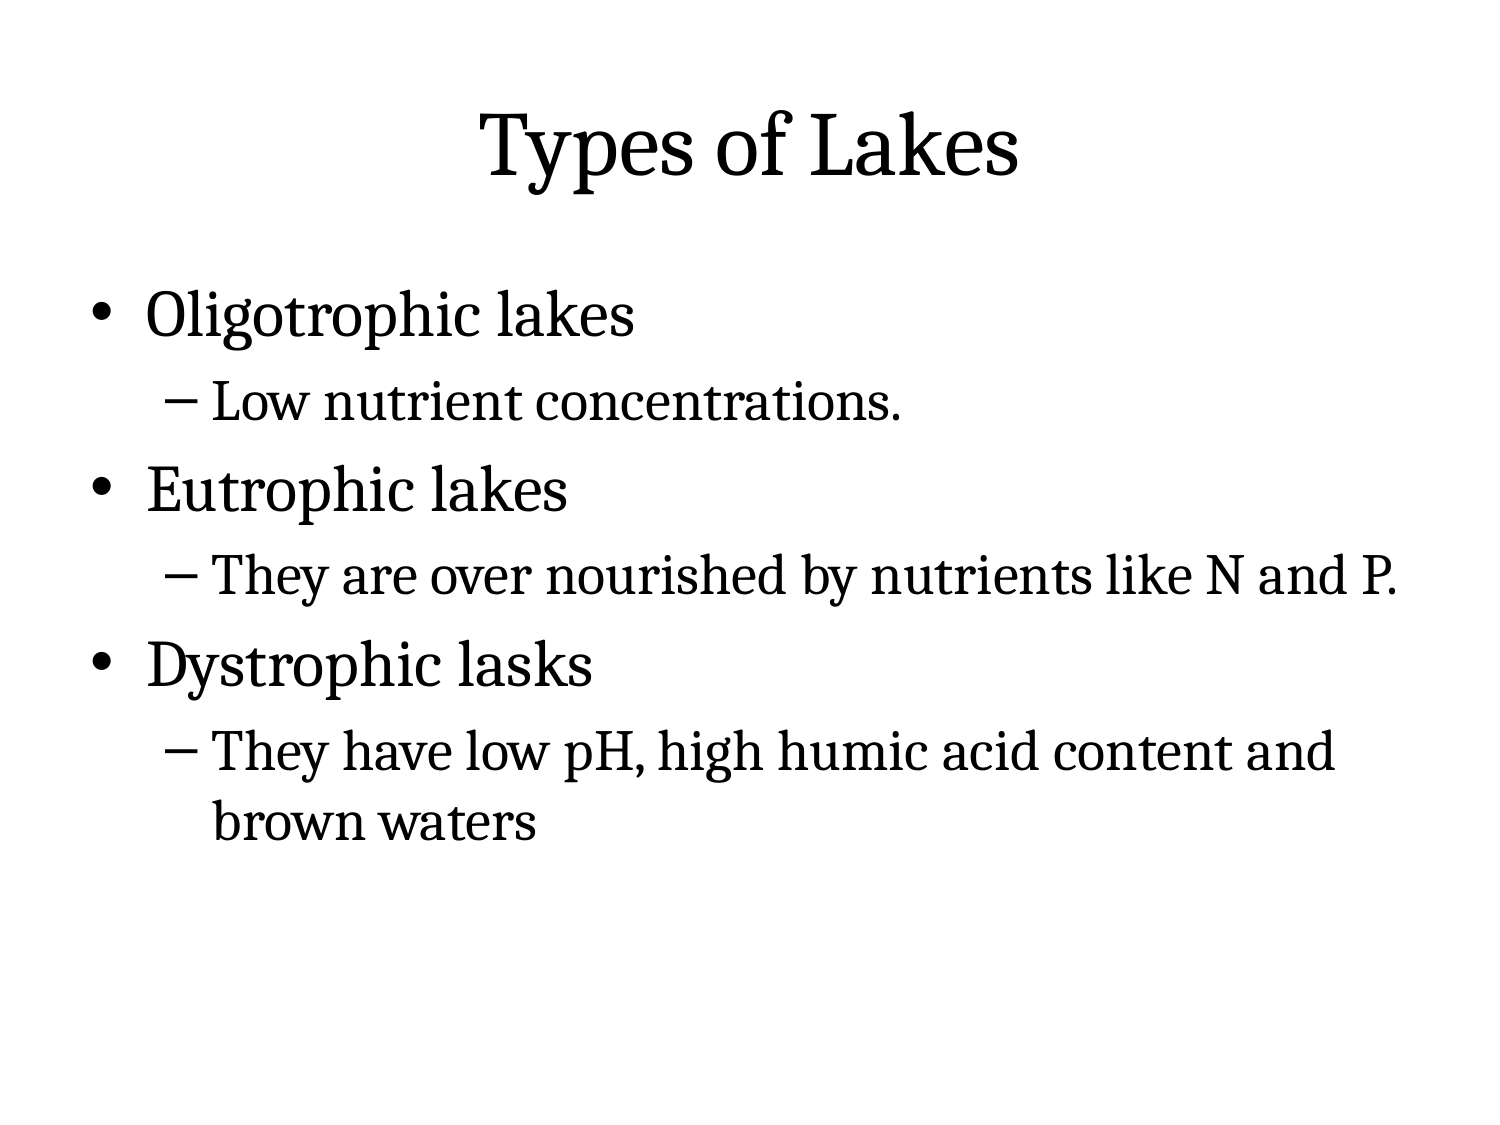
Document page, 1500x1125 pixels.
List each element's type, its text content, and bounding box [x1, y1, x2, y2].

list Oligotrophic lakes Low nutrient concentrations. Eutrophic lakes They are over nourished by nutrients like N and P. Dystrophic lasks They have low pH, high humic acid content and brown waters [75, 262, 1425, 1005]
title Types of Lakes [75, 45, 1425, 233]
